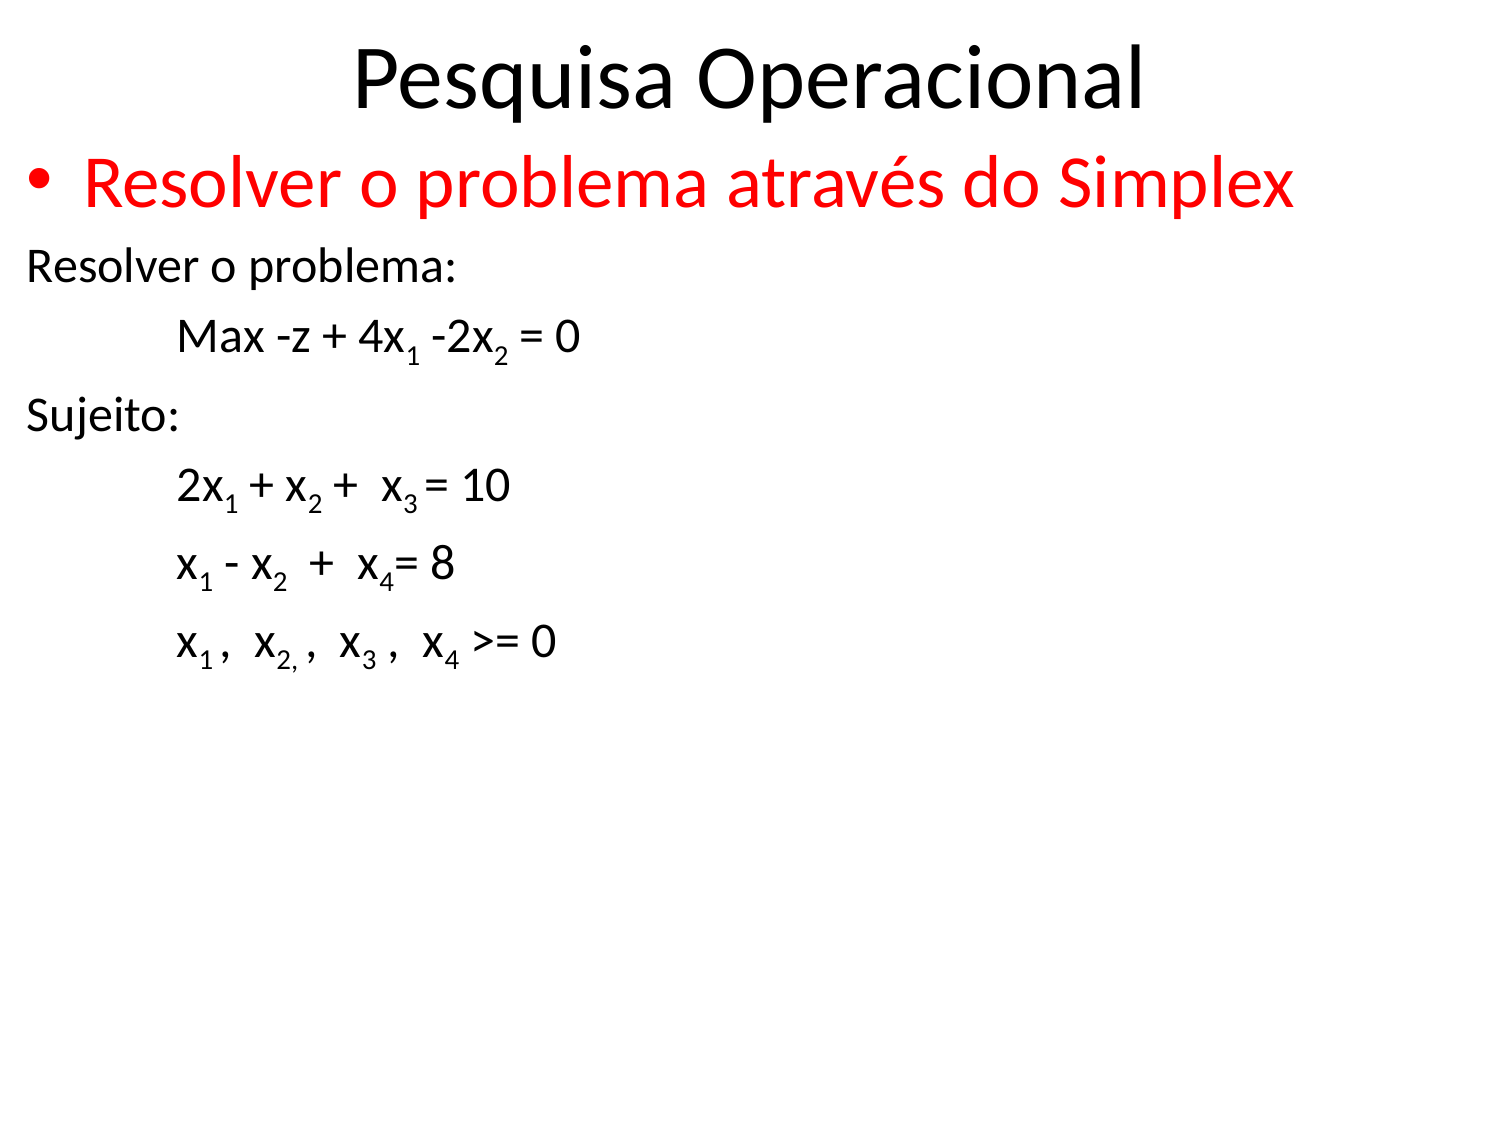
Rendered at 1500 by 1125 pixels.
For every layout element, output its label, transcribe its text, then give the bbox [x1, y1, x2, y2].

title Pesquisa Operacional [75, 7, 1425, 138]
list Resolver o problema através do Simplex Resolver o problema: Max -z + 4x1 -2x2 = 0 Sujeito: 2x1 + x2 + x3 = 10 x1 - x2 + x4= 8 x1 , x2, , x3 , x4 >= 0 [11, 125, 1495, 1114]
